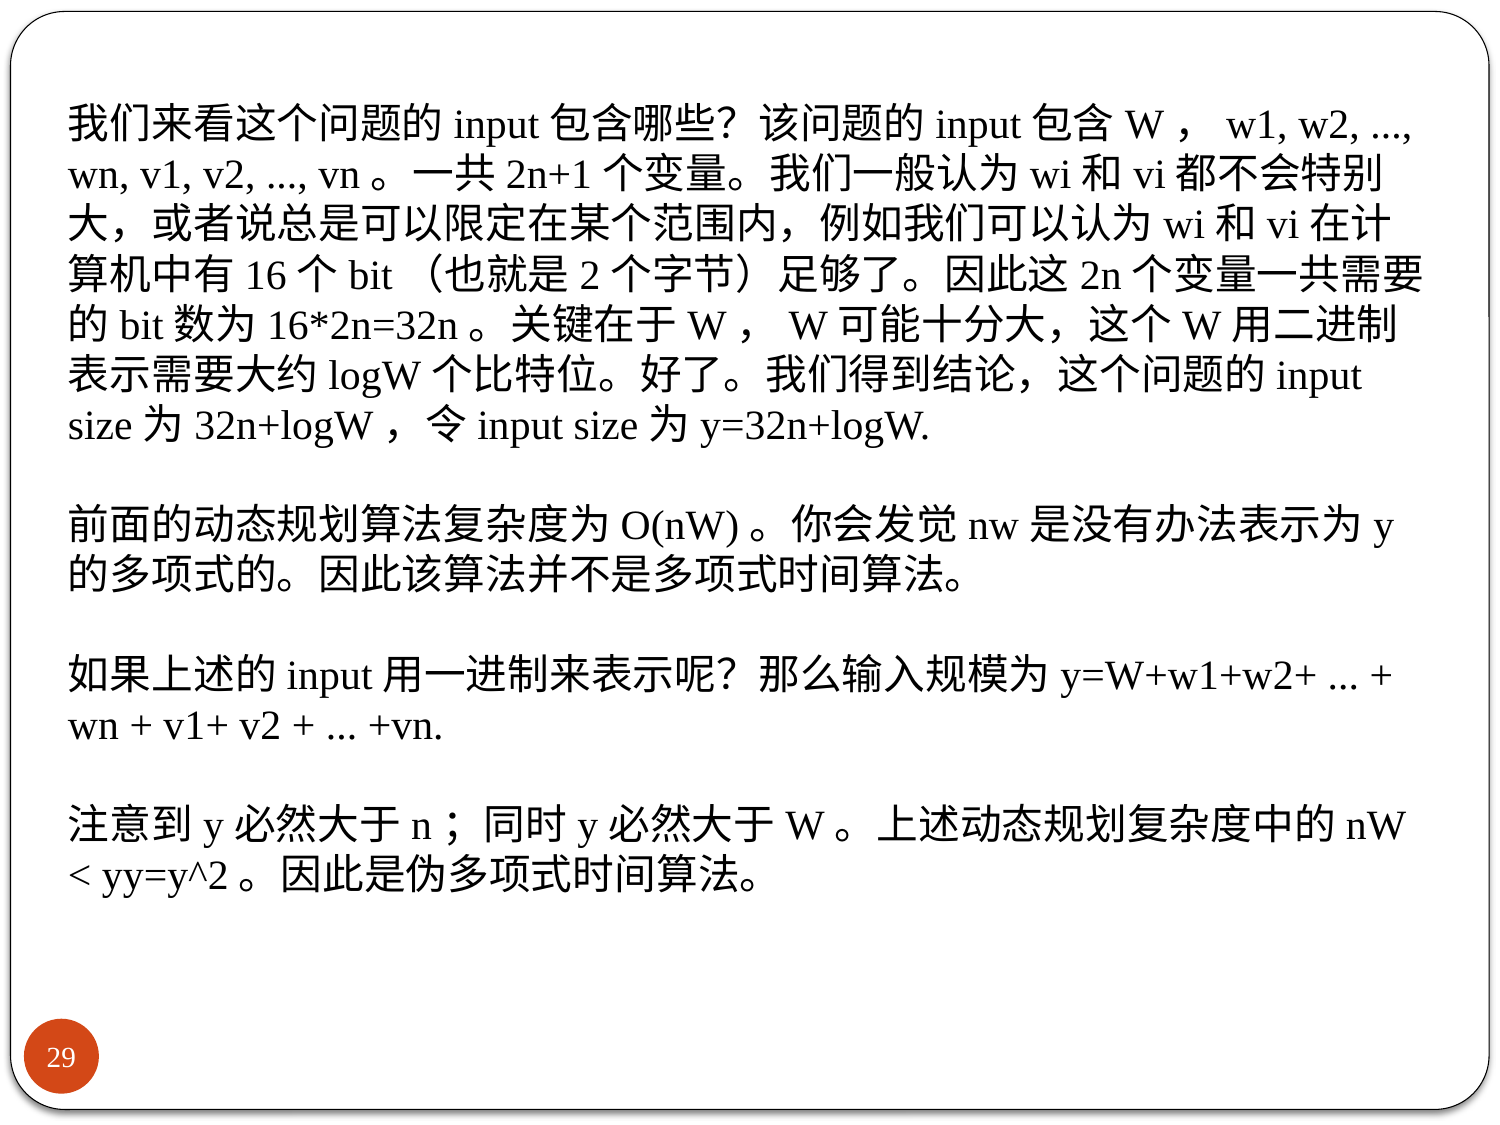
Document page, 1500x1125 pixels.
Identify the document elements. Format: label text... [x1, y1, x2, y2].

text_box 我们来看这个问题的input包含哪些？该问题的input包含W，w1, w2, ..., wn, v1, v2, ..., vn。一共2n+1个变量。我们一般认为wi和vi都不会特别大，或者说总是可以限定在某个范围内，例如我们可以认为wi和vi在计算机中有16个bit（也就是2个字节）足够了。因此这2n个变量一共需要的bit数为16*2n=32n。关键在于W，W可能十分大，这个W用二进制表示需要大约logW个比特位。好了。我们得到结论，这个问题的input size为32n+logW，令input size为y=32n+logW. 前面的动态规划算法复杂度为O(nW)。你会发觉nw是没有办法表示为y的多项式的。因此该算法并不是多项式时间算法。 如果上述的input用一进制来表示呢？那么输入规模为y=W+w1+w2+ ... + wn + v1+ v2 + ... +vn. 注意到y必然大于n；同时y必然大于W。上述动态规划复杂度中的nW < yy=y^2。因此是伪多项式时间算法。 [53, 89, 1447, 905]
slide_number 29 [23, 1018, 99, 1094]
